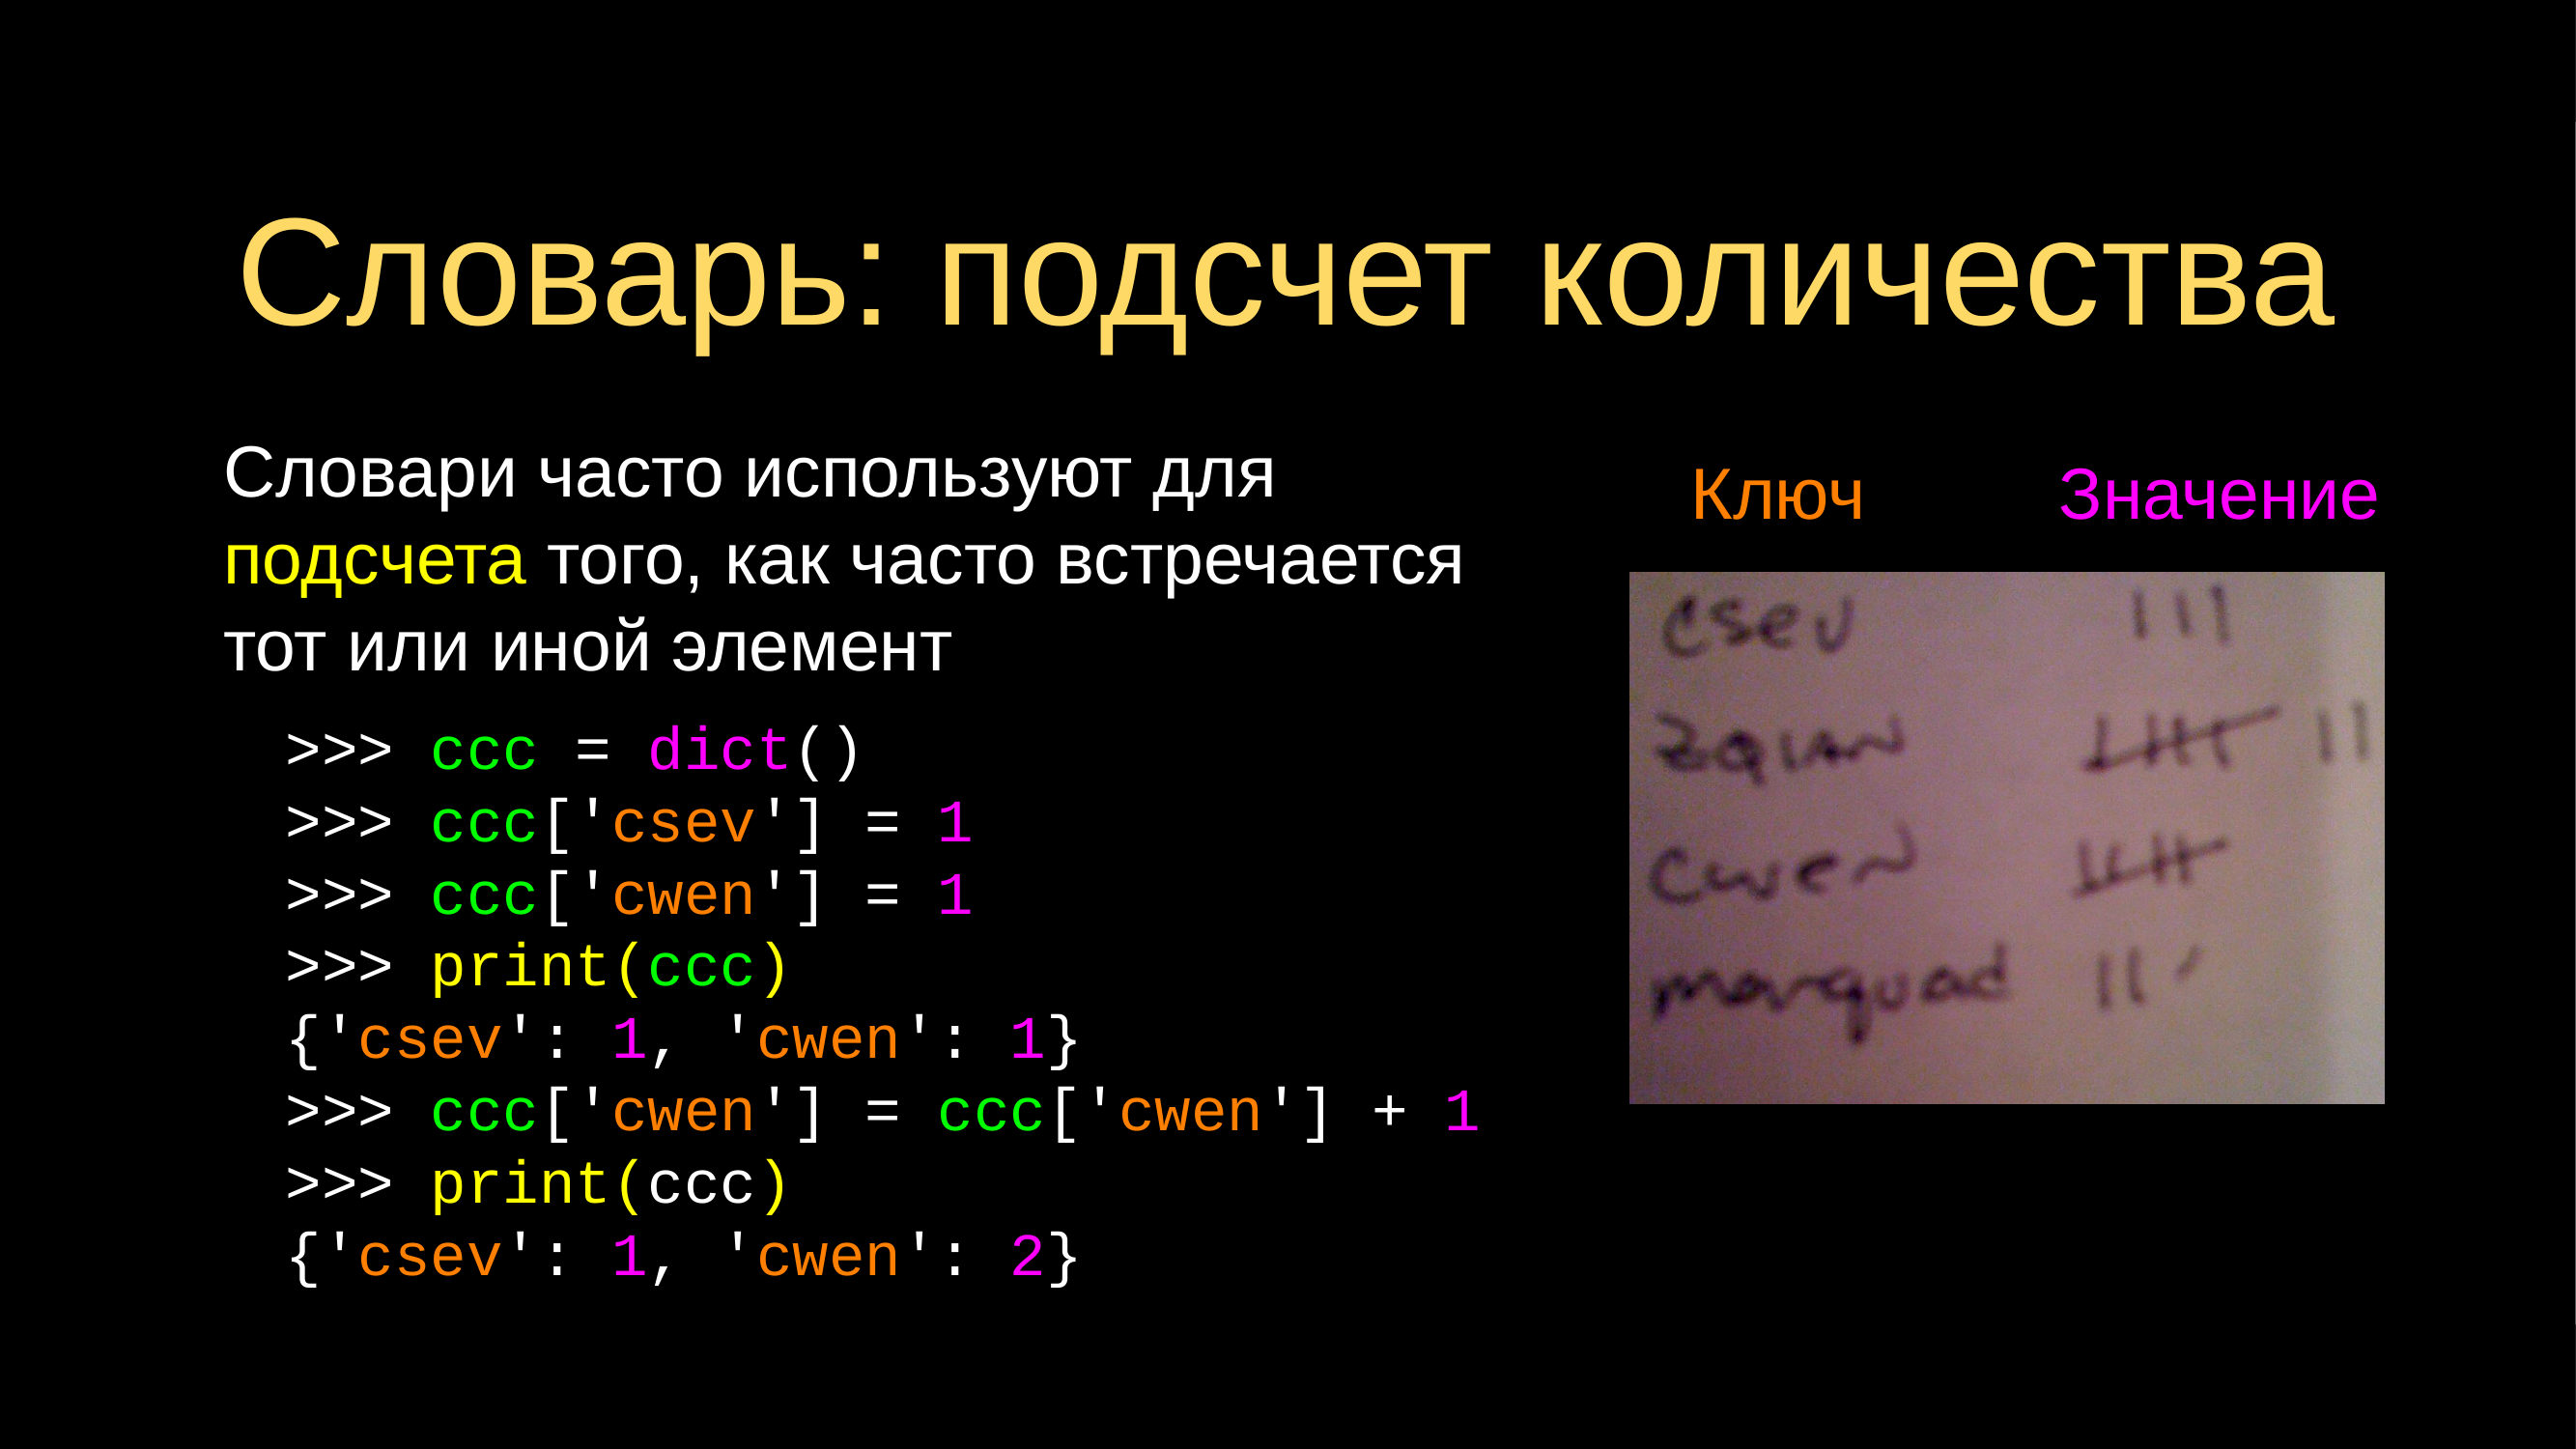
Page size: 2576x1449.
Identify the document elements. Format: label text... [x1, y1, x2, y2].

picture [1629, 572, 2385, 1104]
title Словарь: подсчет количества [183, 125, 2391, 403]
text_box Ключ [1659, 440, 1897, 540]
text_box Значение [2054, 440, 2385, 540]
text_box >>> ccc = dict() >>> ccc['csev'] = 1 >>> ccc['cwen'] = 1 >>> print(ccc) {'csev': 1, 'cwen': 1} >>> ccc['cwen'] = ccc['cwen'] + 1 >>> print(ccc) {'csev': 1, 'cwen': 2} [285, 660, 1526, 1337]
list Словари часто используют для подсчета того, как часто встречается тот или иной элемент [183, 396, 1597, 714]
